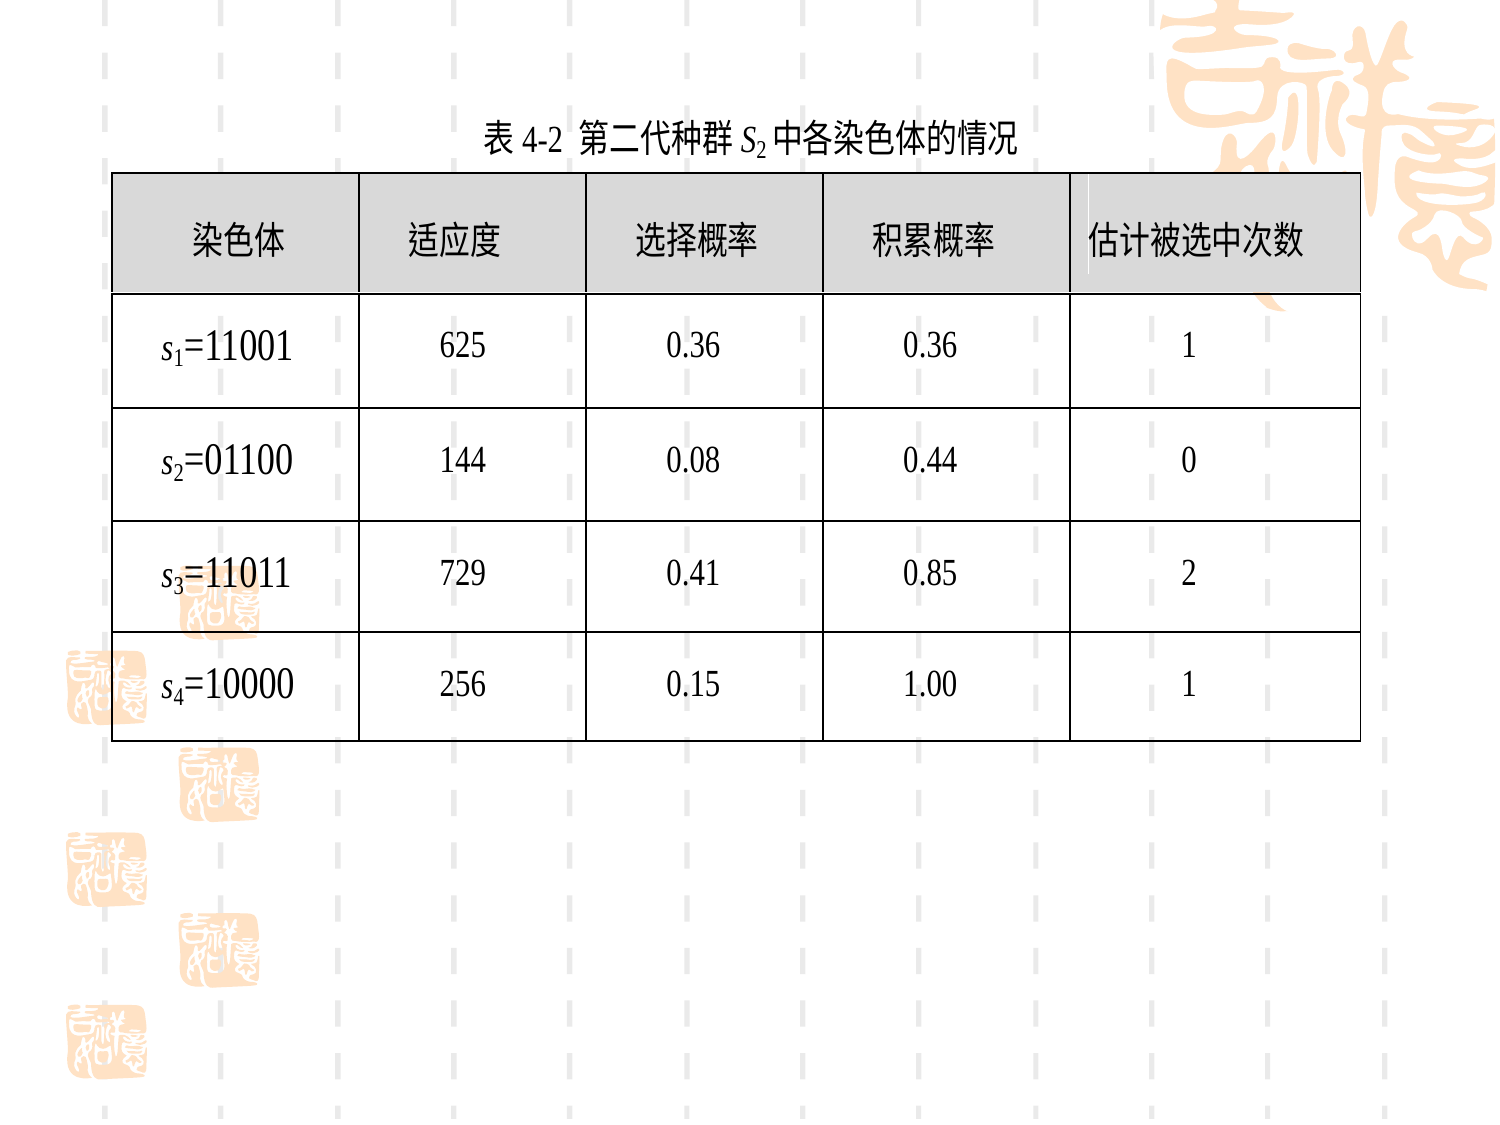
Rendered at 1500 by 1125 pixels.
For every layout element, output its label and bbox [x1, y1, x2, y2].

picture [0, 105, 1466, 809]
